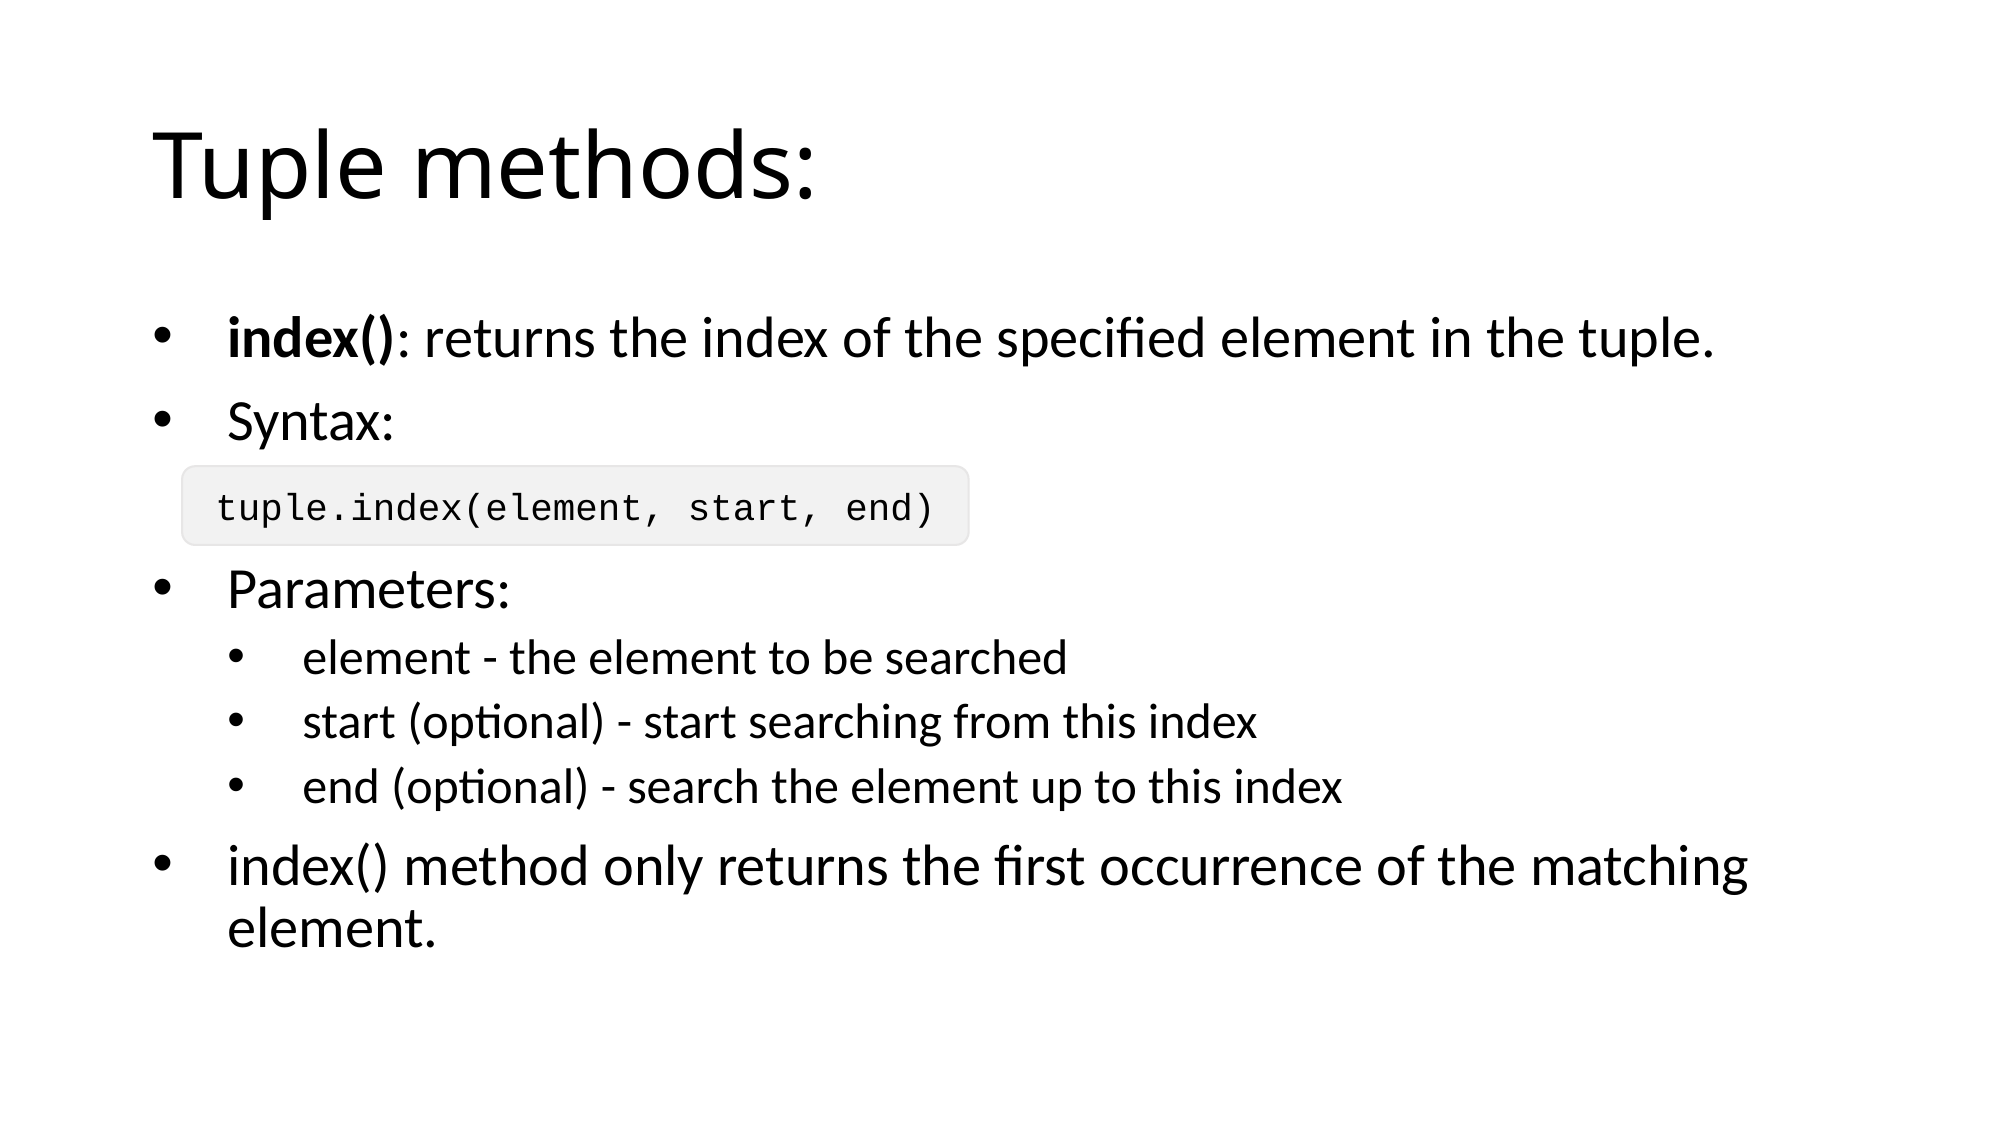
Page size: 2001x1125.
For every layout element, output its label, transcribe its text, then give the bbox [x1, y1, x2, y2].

list index(): returns the index of the specified element in the tuple. Syntax: Parameters: element - the element to be searched start (optional) - start searching from this index end (optional) - search the element up to this index index() method only returns the first occurrence of the matching element. [137, 299, 1863, 1014]
text_box tuple.index(element, start, end) [181, 465, 970, 546]
title Tuple methods: [137, 59, 1863, 278]
